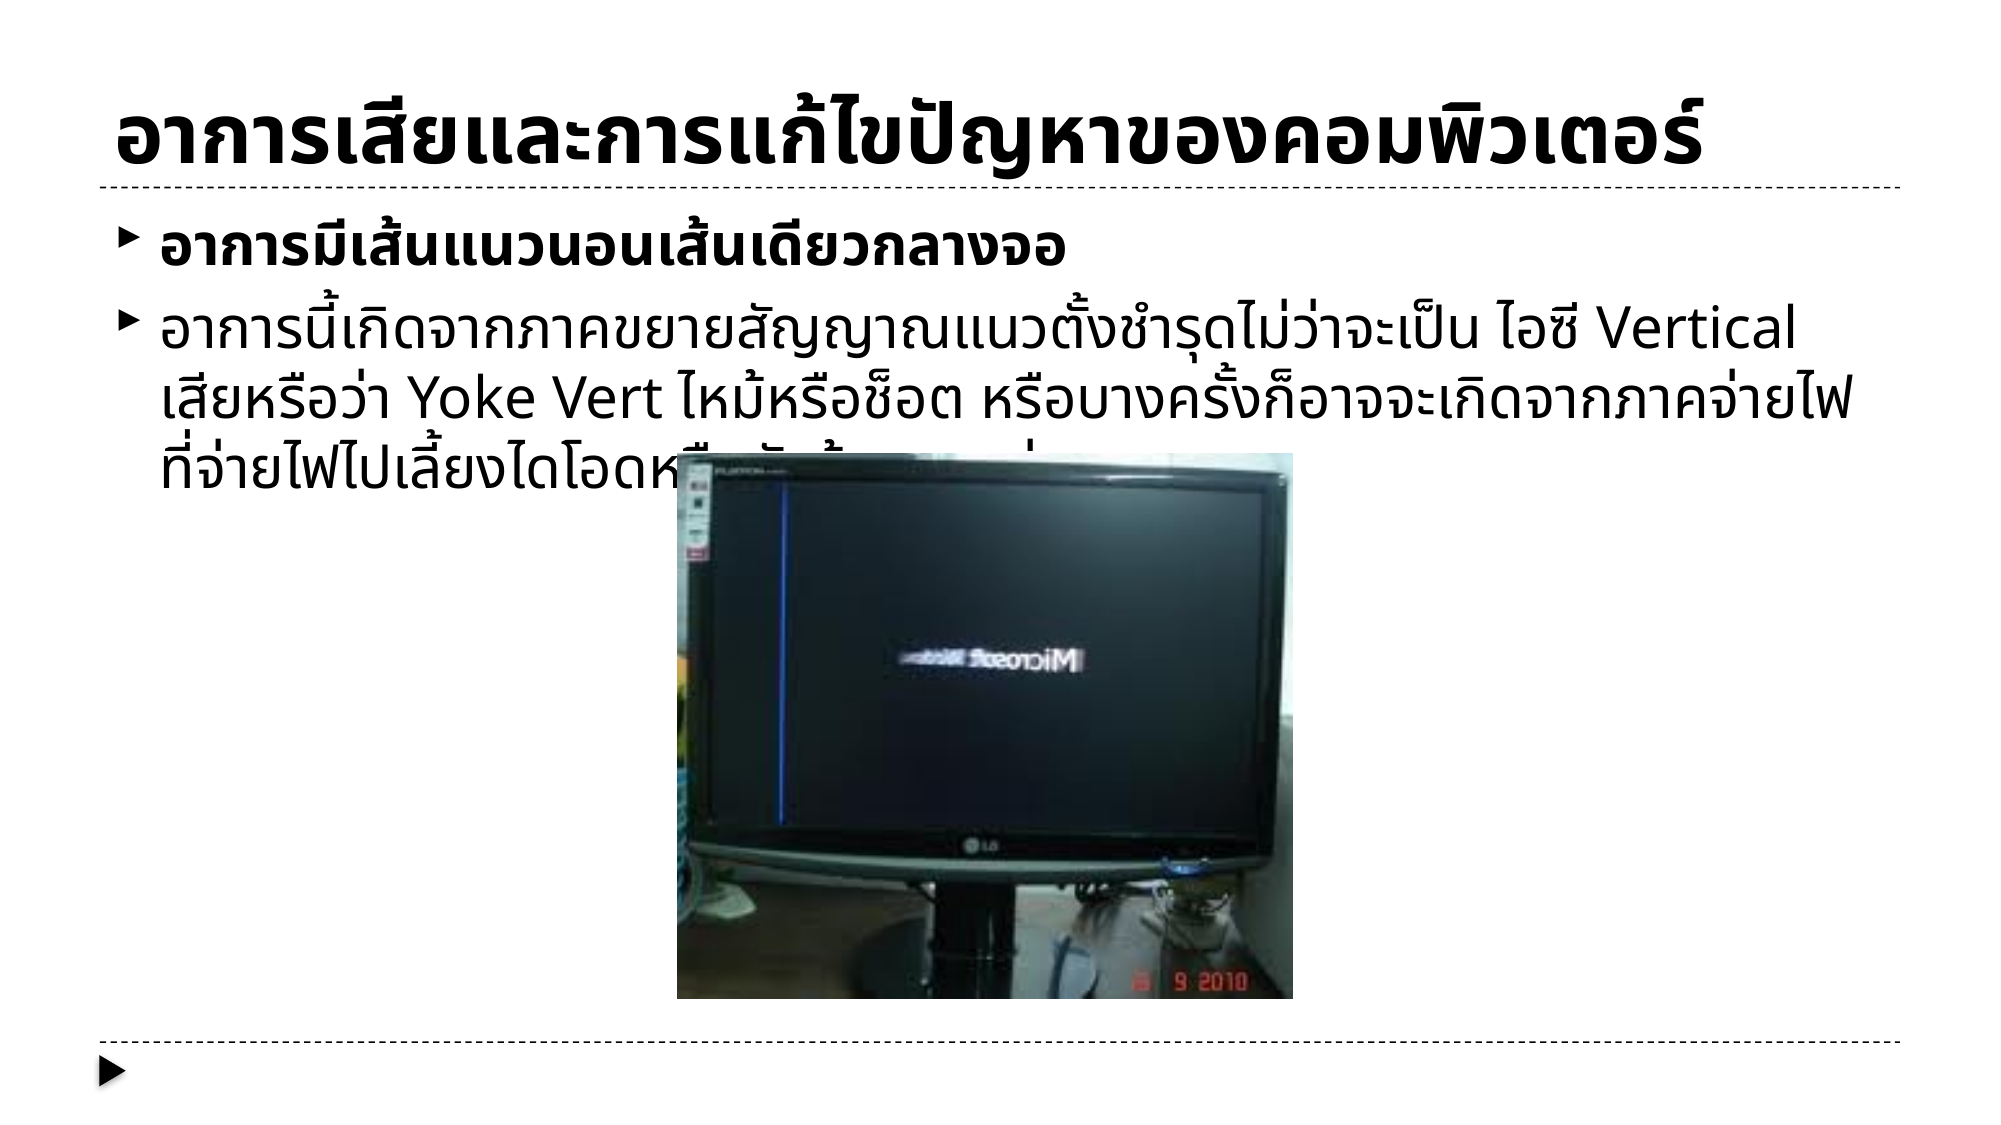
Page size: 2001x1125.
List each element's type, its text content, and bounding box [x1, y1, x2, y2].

picture [677, 453, 1293, 999]
list อาการมีเส้นแนวนอนเส้นเดียวกลางจอ อาการนี้เกิดจากภาคขยายสัญญาณแนวตั้งชำรุดไม่ว่าจะเป็น ไอซี Vertical เสียหรือว่า Yoke Vert ไหม้หรือช็อต หรือบางครั้งก็อาจจะเกิดจากภาคจ่ายไฟที่จ่ายไฟไปเลี้ยงไดโอดหรือตัวต้านทานต่างๆ [99, 200, 1900, 1010]
title อาการเสียและการแก้ไขปัญหาของคอมพิวเตอร์ [99, 24, 1900, 188]
